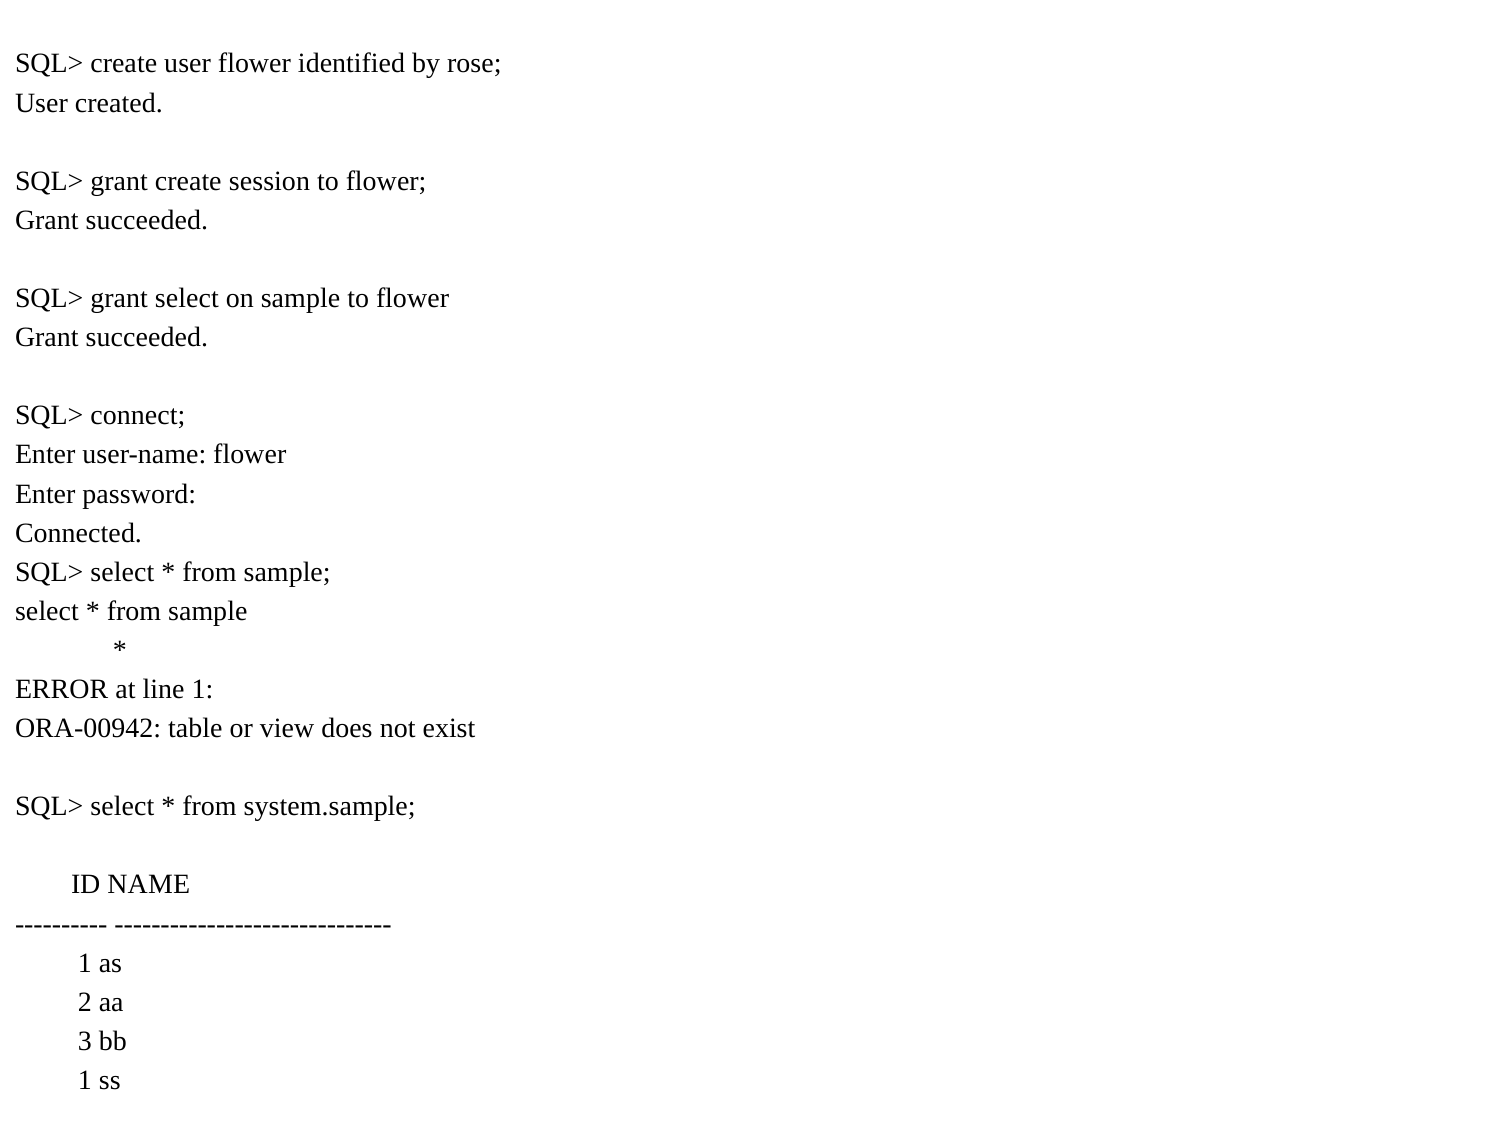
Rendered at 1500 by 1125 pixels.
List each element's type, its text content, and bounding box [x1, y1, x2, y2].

list SQL> create user flower identified by rose; User created. SQL> grant create session to flower; Grant succeeded. SQL> grant select on sample to flower Grant succeeded. SQL> connect; Enter user-name: flower Enter password: Connected. SQL> select * from sample; select * from sample * ERROR at line 1: ORA-00942: table or view does not exist SQL> select * from system.sample; ID NAME ---------- ------------------------------ 1 as 2 aa 3 bb 1 ss [0, 37, 1500, 1125]
